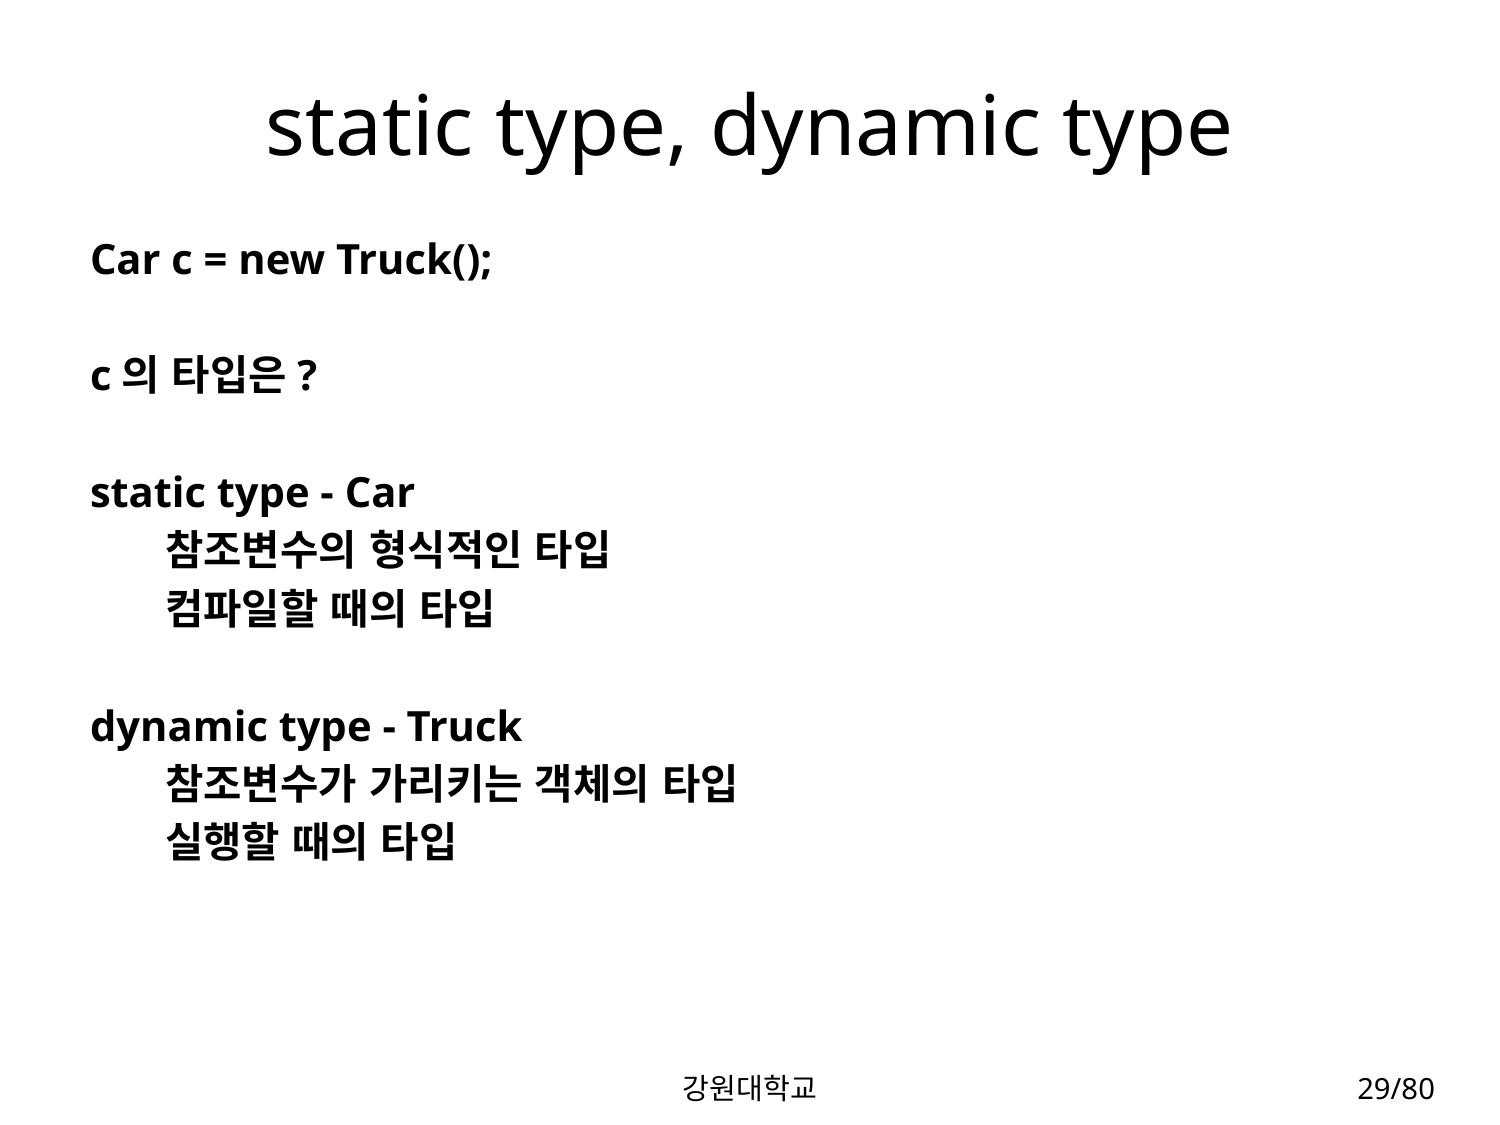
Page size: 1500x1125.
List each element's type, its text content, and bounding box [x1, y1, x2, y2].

title static type, dynamic type [74, 44, 1426, 201]
footer 강원대학교 [512, 1062, 988, 1103]
list Car c = new Truck(); c의 타입은? static type - Car 참조변수의 형식적인 타입 컴파일할 때의 타입 dynamic type - Truck 참조변수가 가리키는 객체의 타입 실행할 때의 타입 [74, 224, 1426, 1006]
